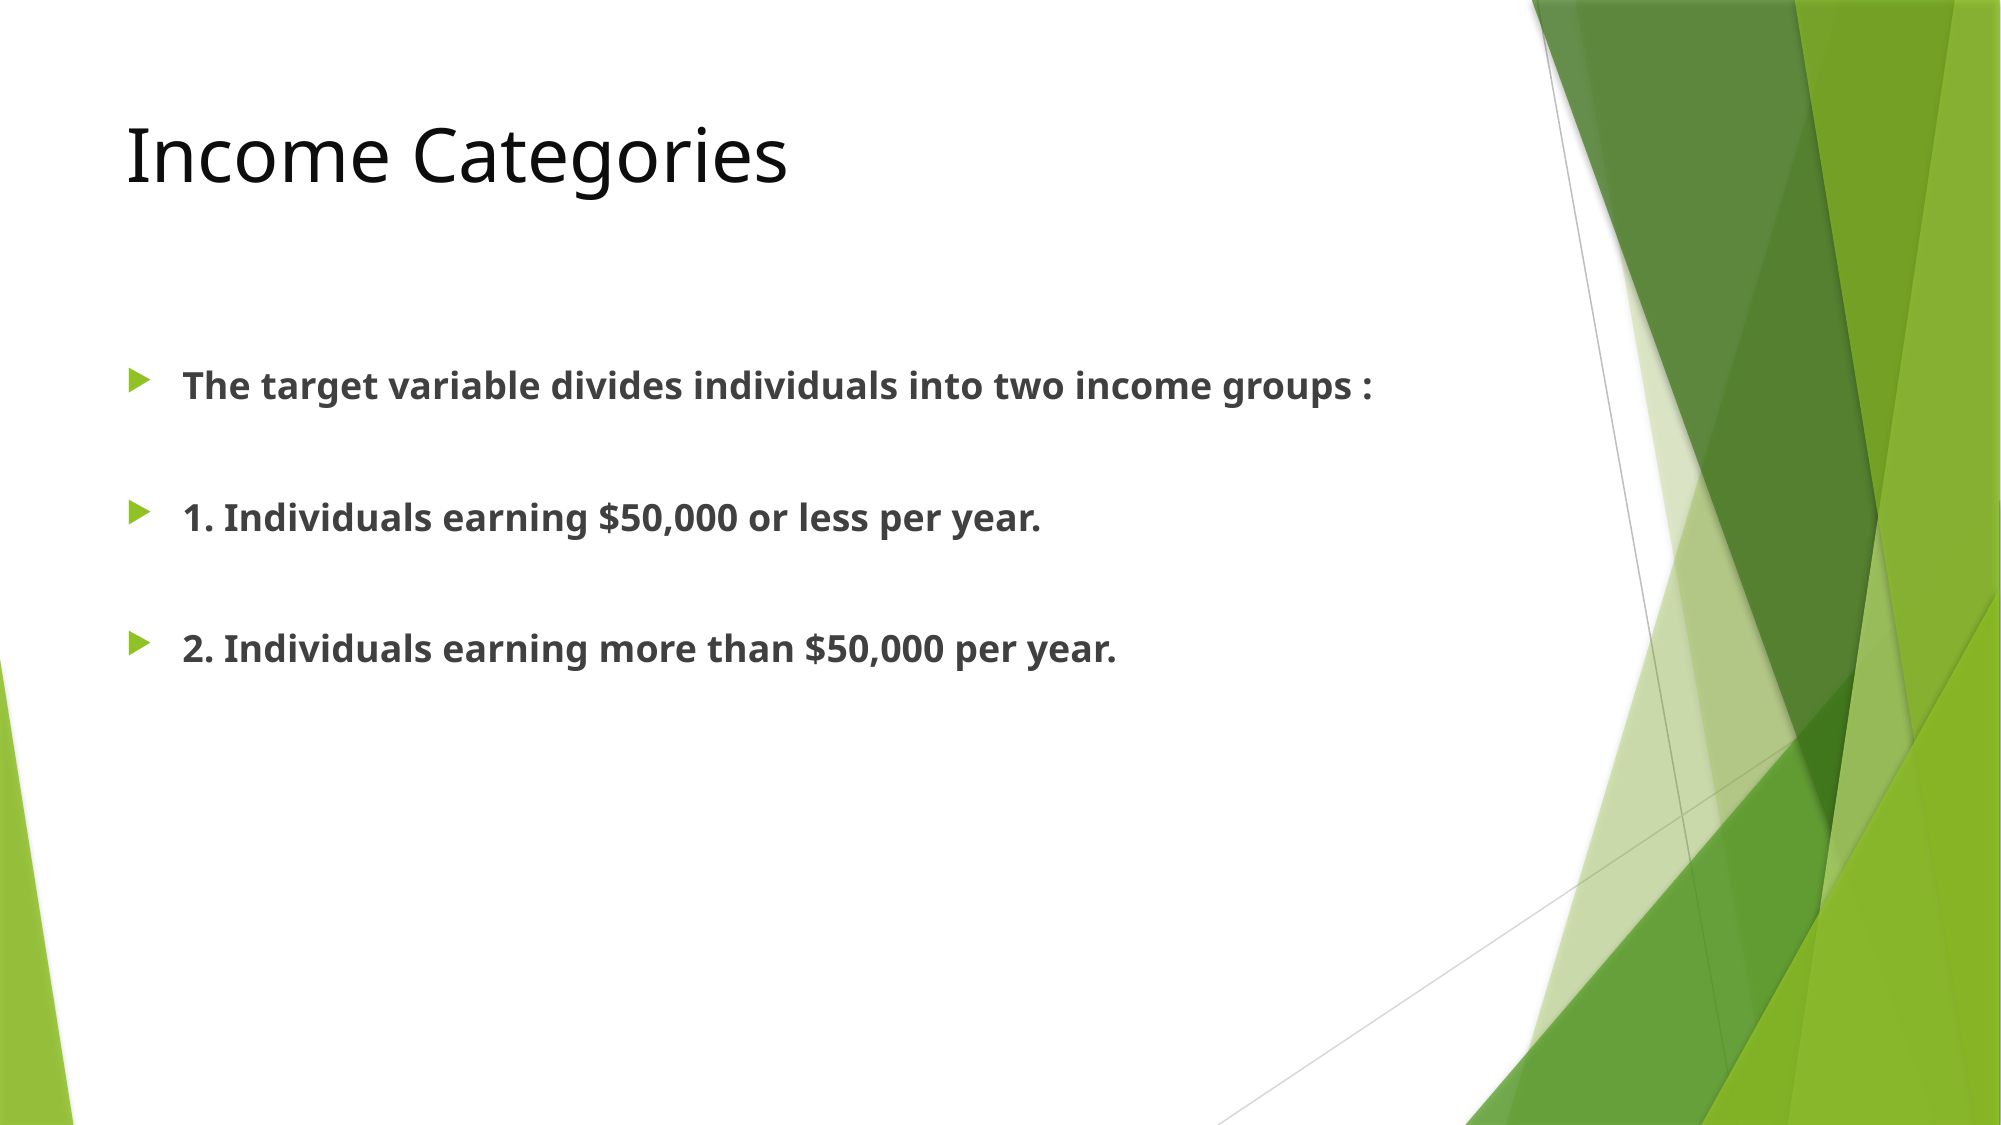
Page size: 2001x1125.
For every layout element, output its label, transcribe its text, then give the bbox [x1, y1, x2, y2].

title Income Categories [111, 99, 1522, 317]
list The target variable divides individuals into two income groups : 1. Individuals earning $50,000 or less per year. 2. Individuals earning more than $50,000 per year. [111, 354, 1522, 992]
